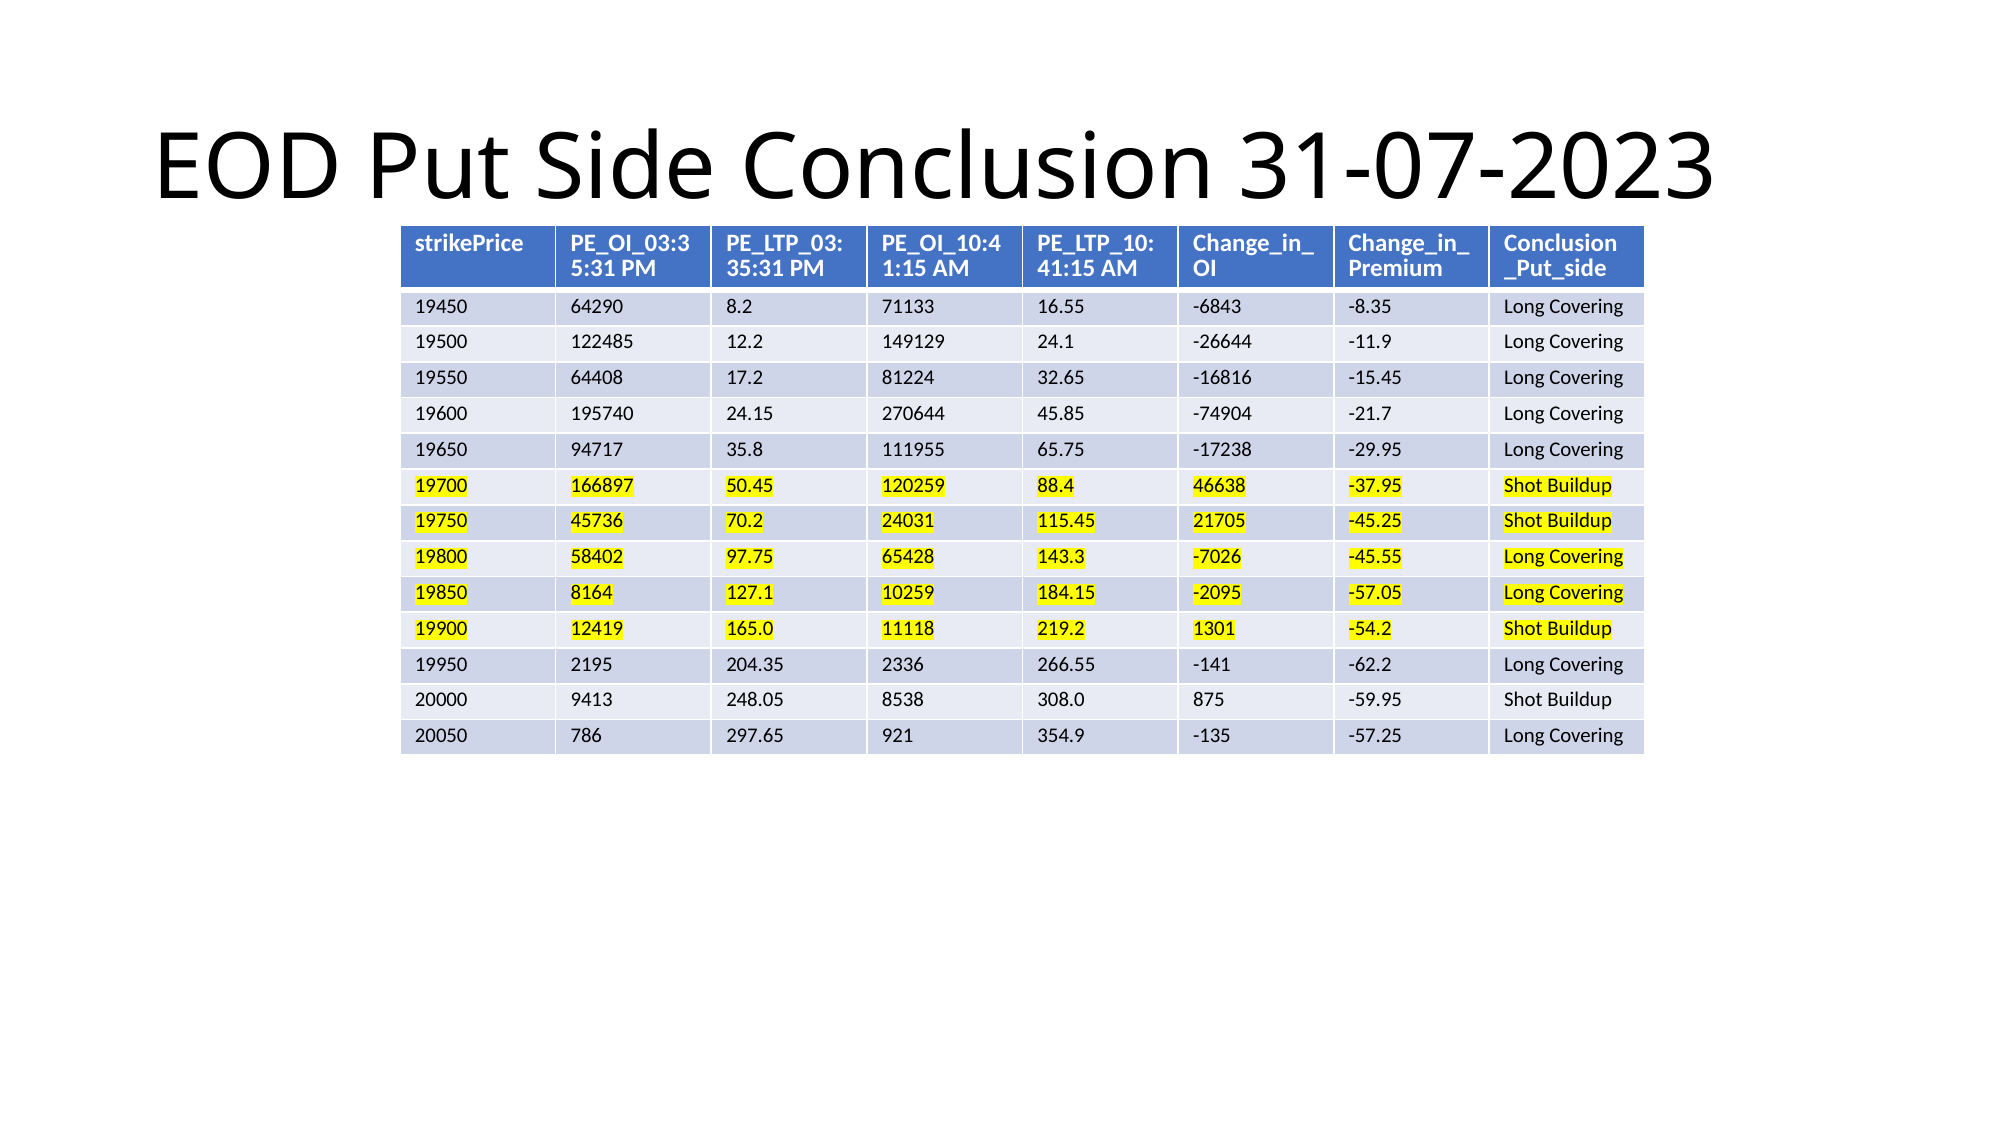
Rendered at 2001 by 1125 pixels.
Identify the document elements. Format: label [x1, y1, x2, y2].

table_cell [1335, 542, 1488, 576]
table_cell [1335, 685, 1488, 719]
table_cell [1490, 613, 1644, 647]
table_cell [868, 293, 1022, 325]
table_cell [1179, 434, 1333, 468]
table_header [1179, 226, 1333, 287]
table_header [1023, 226, 1177, 287]
table_cell [1023, 506, 1177, 540]
table_cell [1023, 542, 1177, 576]
table_cell [401, 327, 555, 361]
table_cell [712, 577, 866, 611]
table_cell [556, 363, 710, 397]
table_cell [1335, 470, 1488, 504]
table_cell [1490, 327, 1644, 361]
table_cell [401, 542, 555, 576]
table_cell [1490, 649, 1644, 683]
table_cell [401, 398, 555, 432]
table_cell [1023, 577, 1177, 611]
table_header [868, 226, 1022, 287]
table_cell [556, 720, 710, 754]
table_cell [556, 577, 710, 611]
table_cell [1179, 649, 1333, 683]
table_cell [1023, 720, 1177, 754]
table_cell [712, 398, 866, 432]
table_cell [1179, 542, 1333, 576]
table_header [401, 226, 555, 287]
table_cell [1490, 506, 1644, 540]
table_cell [556, 470, 710, 504]
table_cell [868, 327, 1022, 361]
table_cell [556, 613, 710, 647]
table_cell [712, 363, 866, 397]
table_cell [1023, 327, 1177, 361]
table_cell [401, 363, 555, 397]
table_cell [712, 293, 866, 325]
table_cell [1023, 363, 1177, 397]
table_cell [401, 720, 555, 754]
table_cell [1490, 434, 1644, 468]
table_header [556, 226, 710, 287]
table_cell [1335, 613, 1488, 647]
table_cell [1023, 685, 1177, 719]
table_cell [1023, 470, 1177, 504]
table_cell [868, 542, 1022, 576]
table_cell [1490, 470, 1644, 504]
table_cell [1179, 398, 1333, 432]
table_cell [1179, 327, 1333, 361]
table_cell [868, 363, 1022, 397]
table_cell [868, 398, 1022, 432]
table_cell [556, 434, 710, 468]
table_cell [868, 613, 1022, 647]
table_cell [1490, 542, 1644, 576]
table_cell [1490, 293, 1644, 325]
table_cell [1335, 506, 1488, 540]
table_cell [868, 470, 1022, 504]
table_cell [868, 577, 1022, 611]
table_cell [712, 649, 866, 683]
table_cell [401, 506, 555, 540]
table_cell [868, 720, 1022, 754]
table_header [712, 226, 866, 287]
table_cell [1179, 720, 1333, 754]
table_cell [1335, 327, 1488, 361]
table_cell [401, 577, 555, 611]
table_cell [1335, 293, 1488, 325]
table_header [1490, 226, 1644, 287]
table_cell [1023, 293, 1177, 325]
table_cell [1023, 398, 1177, 432]
table_cell [1490, 720, 1644, 754]
table_cell [1023, 649, 1177, 683]
table_cell [401, 649, 555, 683]
table_cell [401, 613, 555, 647]
table_cell [401, 685, 555, 719]
table_cell [868, 685, 1022, 719]
table_cell [712, 720, 866, 754]
table_cell [712, 506, 866, 540]
table_cell [1023, 434, 1177, 468]
table_cell [712, 470, 866, 504]
table_cell [868, 506, 1022, 540]
table_header [1335, 226, 1488, 287]
table_cell [712, 542, 866, 576]
table_cell [1490, 398, 1644, 432]
table_cell [556, 327, 710, 361]
table_cell [712, 613, 866, 647]
table_cell [1490, 363, 1644, 397]
table_cell [1335, 649, 1488, 683]
table_cell [556, 506, 710, 540]
table_cell [868, 434, 1022, 468]
table_cell [1179, 613, 1333, 647]
table_cell [401, 470, 555, 504]
table_cell [1179, 363, 1333, 397]
table_cell [868, 649, 1022, 683]
table_cell [556, 398, 710, 432]
table_cell [712, 434, 866, 468]
table_cell [1179, 470, 1333, 504]
table_cell [1335, 434, 1488, 468]
table_cell [401, 293, 555, 325]
table_cell [401, 434, 555, 468]
table_cell [1490, 577, 1644, 611]
table_cell [712, 327, 866, 361]
table_cell [1335, 577, 1488, 611]
table_cell [1335, 363, 1488, 397]
table_cell [1335, 720, 1488, 754]
table_cell [1490, 685, 1644, 719]
title [137, 59, 1863, 278]
table_cell [1179, 685, 1333, 719]
table_cell [712, 685, 866, 719]
table_cell [1179, 577, 1333, 611]
table_cell [1023, 613, 1177, 647]
table_cell [1335, 398, 1488, 432]
table_cell [556, 293, 710, 325]
table_cell [1179, 293, 1333, 325]
table_cell [556, 649, 710, 683]
table_cell [1179, 506, 1333, 540]
table_cell [556, 542, 710, 576]
table_cell [556, 685, 710, 719]
